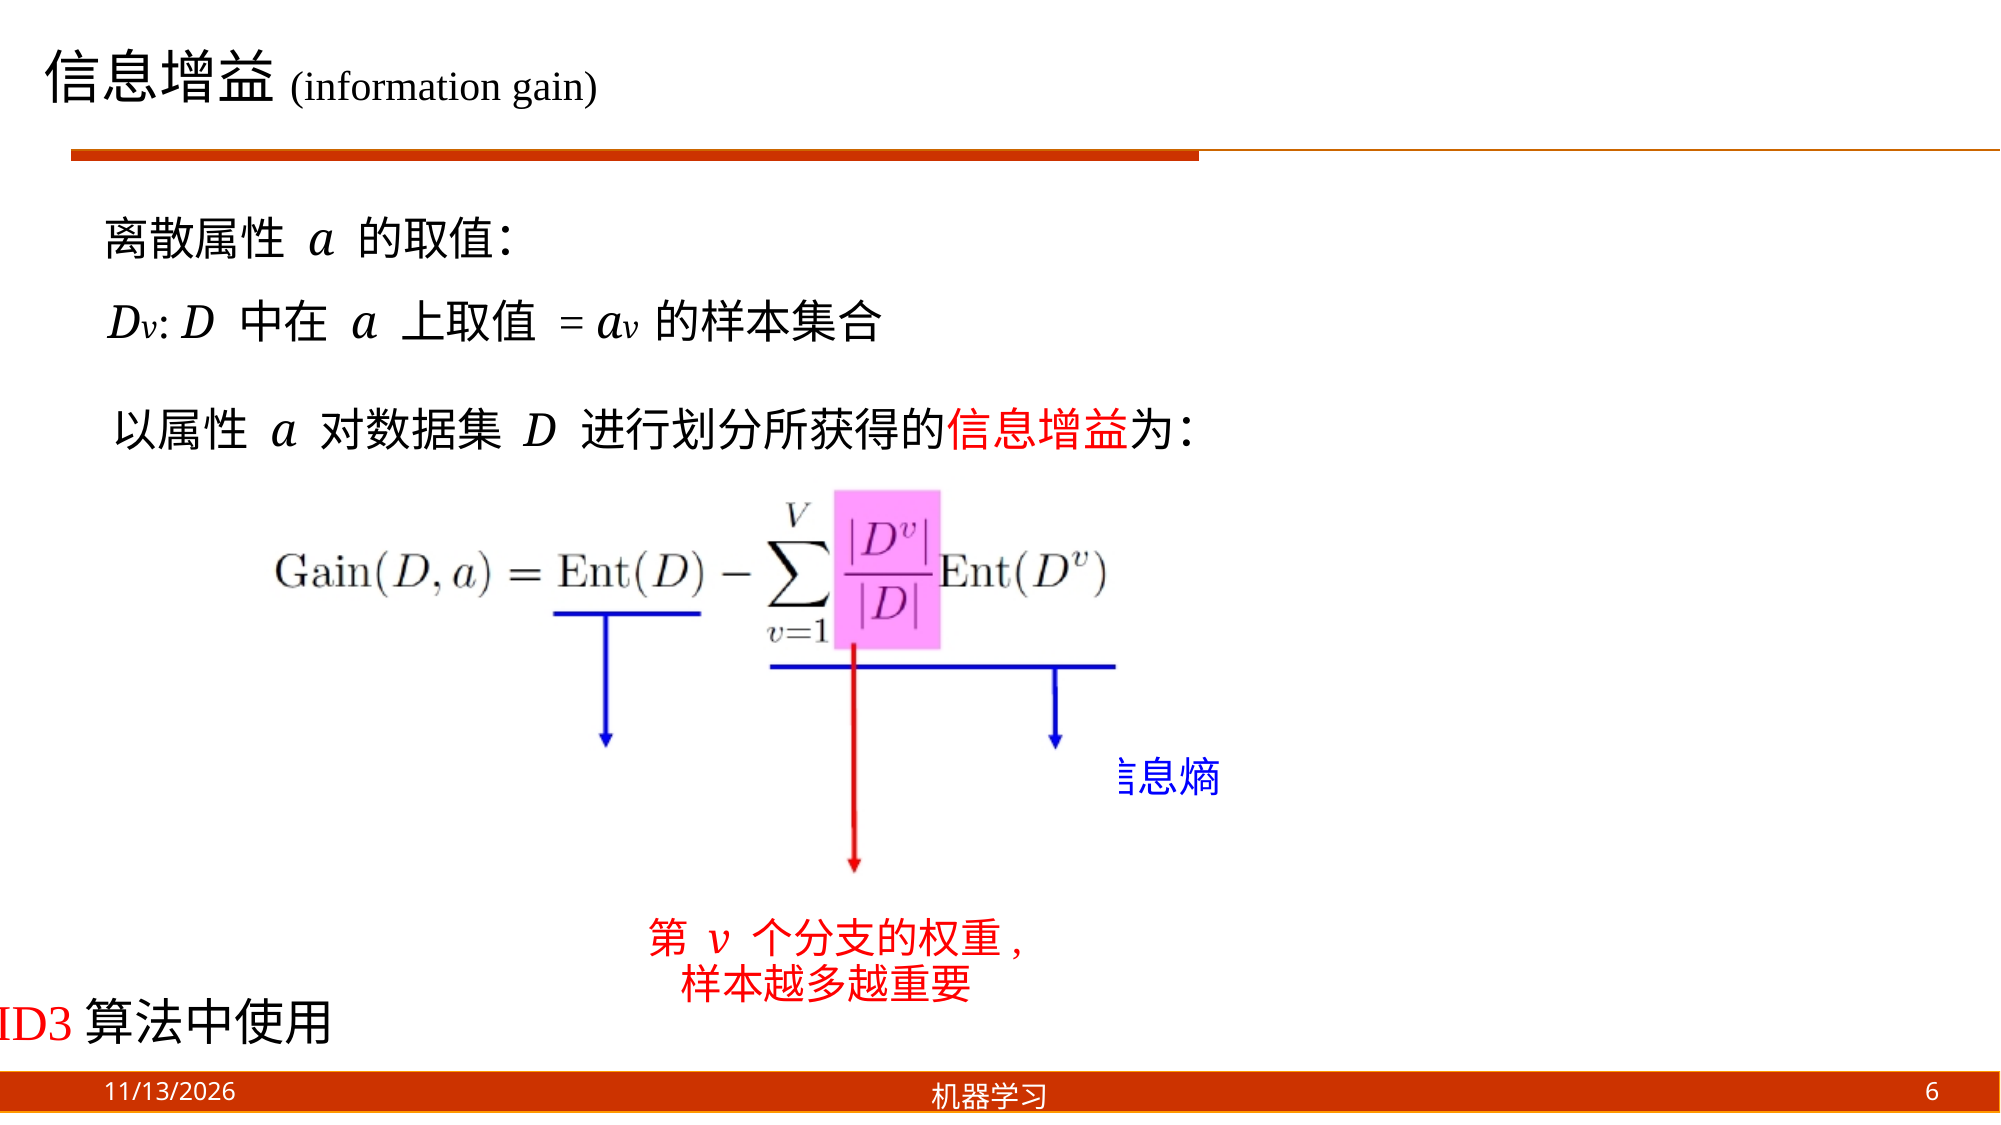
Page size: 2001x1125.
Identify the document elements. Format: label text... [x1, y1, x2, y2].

text_box 第 v 个分支的权重, 样本越多越重要 ID3算法中使用 [0, 908, 1023, 1071]
text_box (information gain) [290, 58, 599, 110]
text_box 信息增益 离散属性 a 的取值： Dv: D 中在 a 上取值 = av 的样本集合 以属性 a 对数据集 D 进行划分所获得的信息增益为： [43, 54, 1221, 457]
picture [264, 476, 1119, 877]
text_box 划分后的信息熵 [1119, 760, 1222, 801]
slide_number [103, 1074, 538, 1115]
slide_number 6 [1505, 1074, 1940, 1113]
